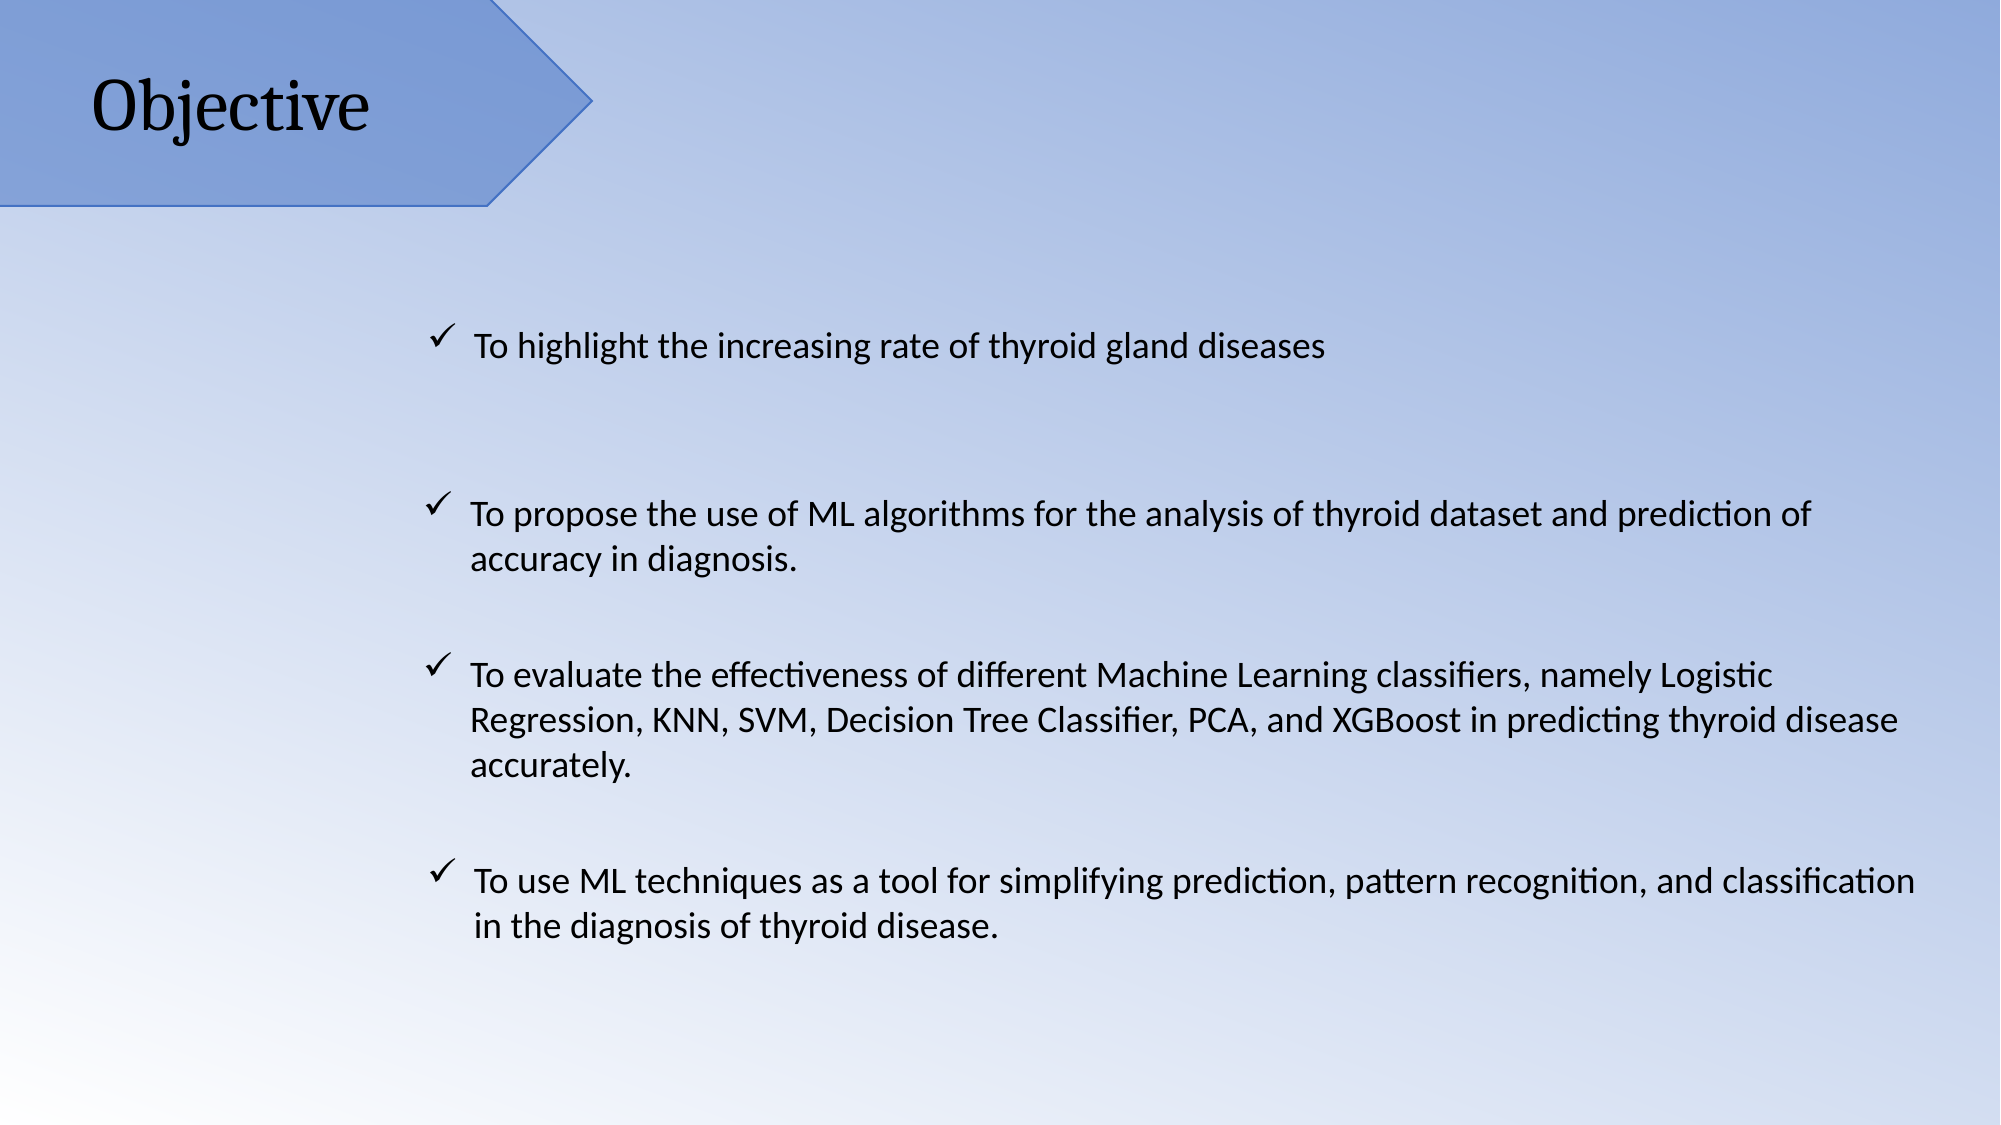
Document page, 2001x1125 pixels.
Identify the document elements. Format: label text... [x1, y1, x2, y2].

text_box Objective [78, 47, 409, 153]
text_box To highlight the increasing rate of thyroid gland diseases [412, 313, 1413, 373]
text_box [0, 0, 594, 207]
text_box To use ML techniques as a tool for simplifying prediction, pattern recognition, and classification in the diagnosis of thyroid disease. [412, 848, 1952, 954]
text_box To evaluate the effectiveness of different Machine Learning classifiers, namely Logistic Regression, KNN, SVM, Decision Tree Classifier, PCA, and XGBoost in predicting thyroid disease accurately. [408, 642, 1948, 793]
text_box To propose the use of ML algorithms for the analysis of thyroid dataset and prediction of accuracy in diagnosis. [408, 481, 1948, 587]
